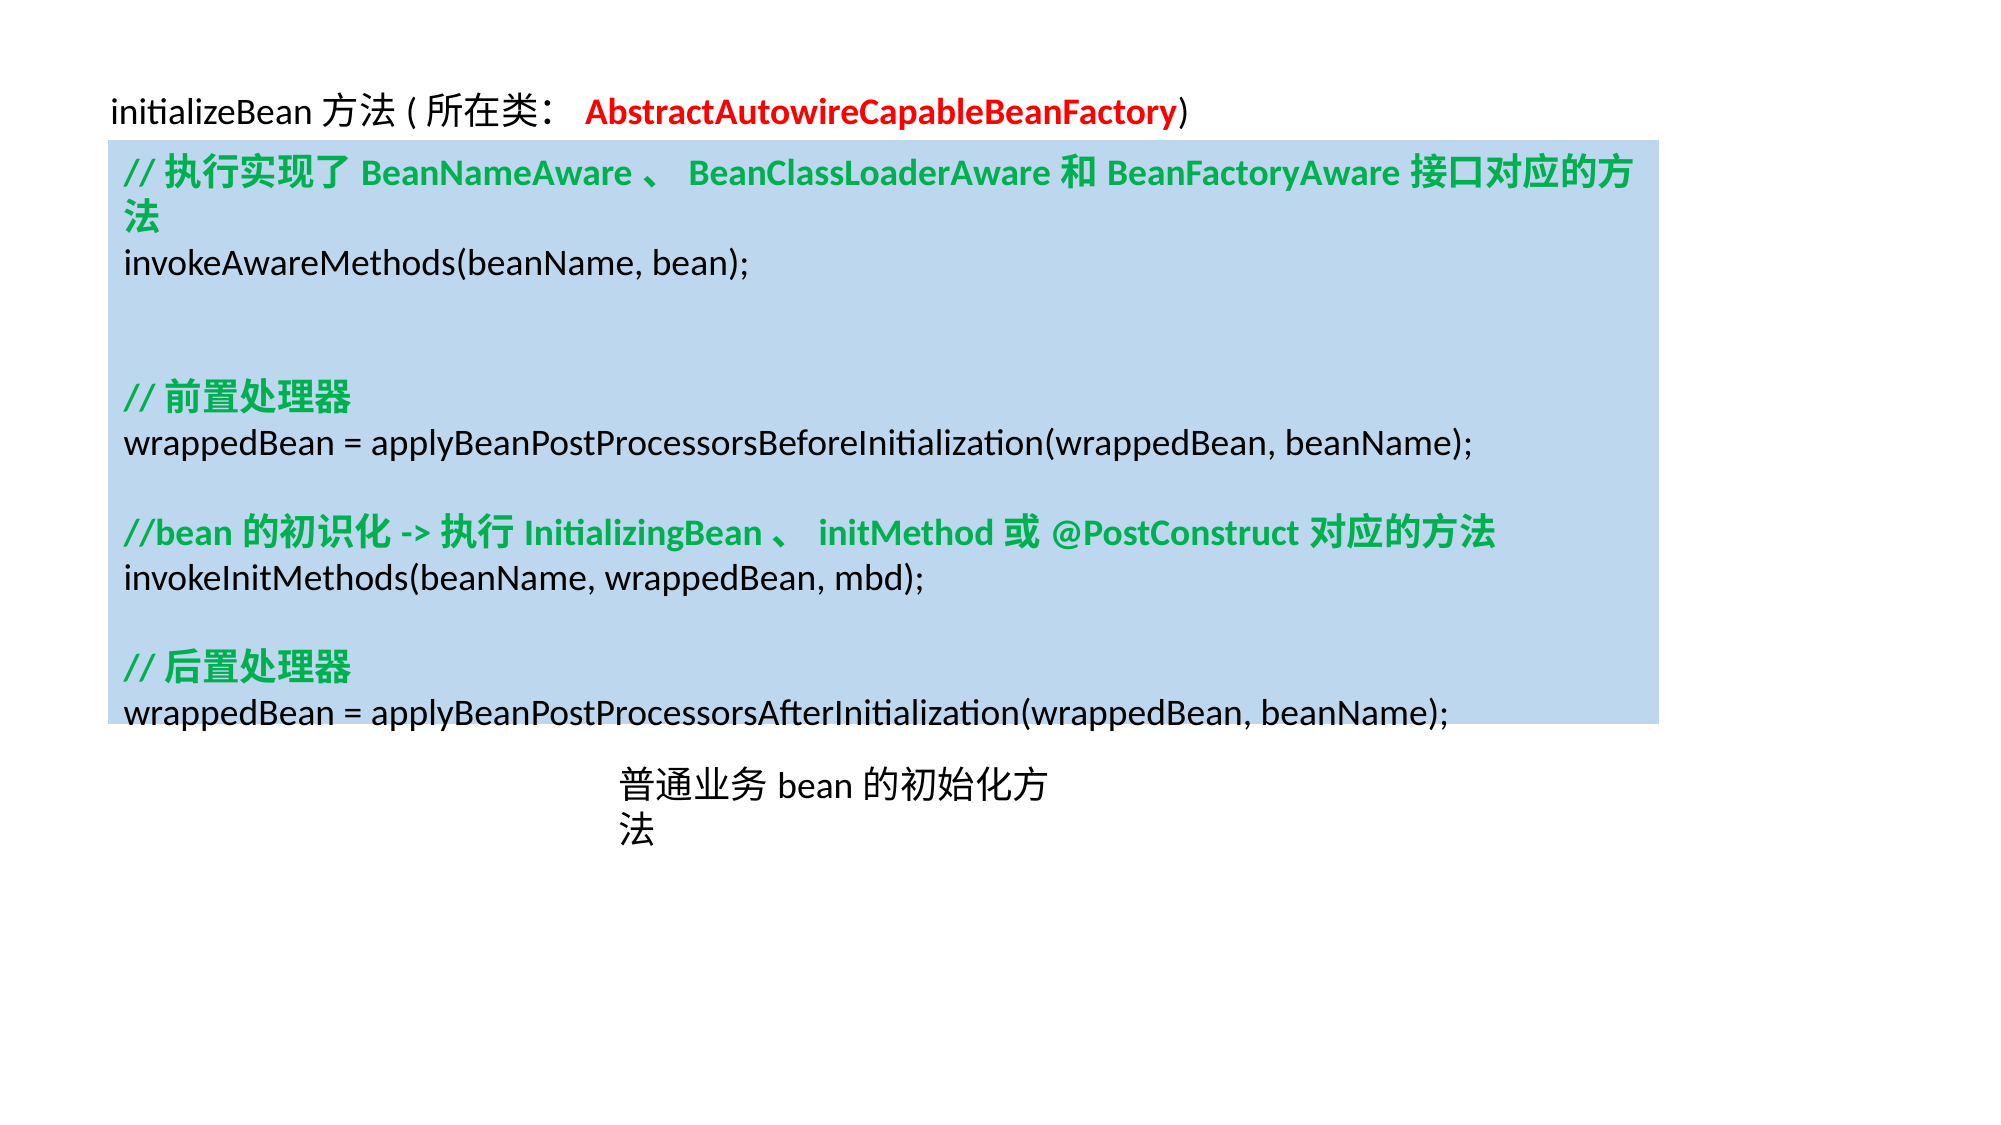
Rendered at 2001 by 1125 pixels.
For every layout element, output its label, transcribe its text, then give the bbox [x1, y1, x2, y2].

text_box initializeBean方法(所在类：AbstractAutowireCapableBeanFactory) [95, 79, 1204, 140]
text_box //执行实现了BeanNameAware、BeanClassLoaderAware和BeanFactoryAware接口对应的方法 invokeAwareMethods(beanName, bean); //前置处理器 wrappedBean = applyBeanPostProcessorsBeforeInitialization(wrappedBean, beanName); //bean的初识化->执行InitializingBean、initMethod或@PostConstruct对应的方法 invokeInitMethods(beanName, wrappedBean, mbd); //后置处理器 wrappedBean = applyBeanPostProcessorsAfterInitialization(wrappedBean, beanName); [108, 140, 1659, 724]
text_box 普通业务bean的初始化方法 [603, 753, 1100, 859]
